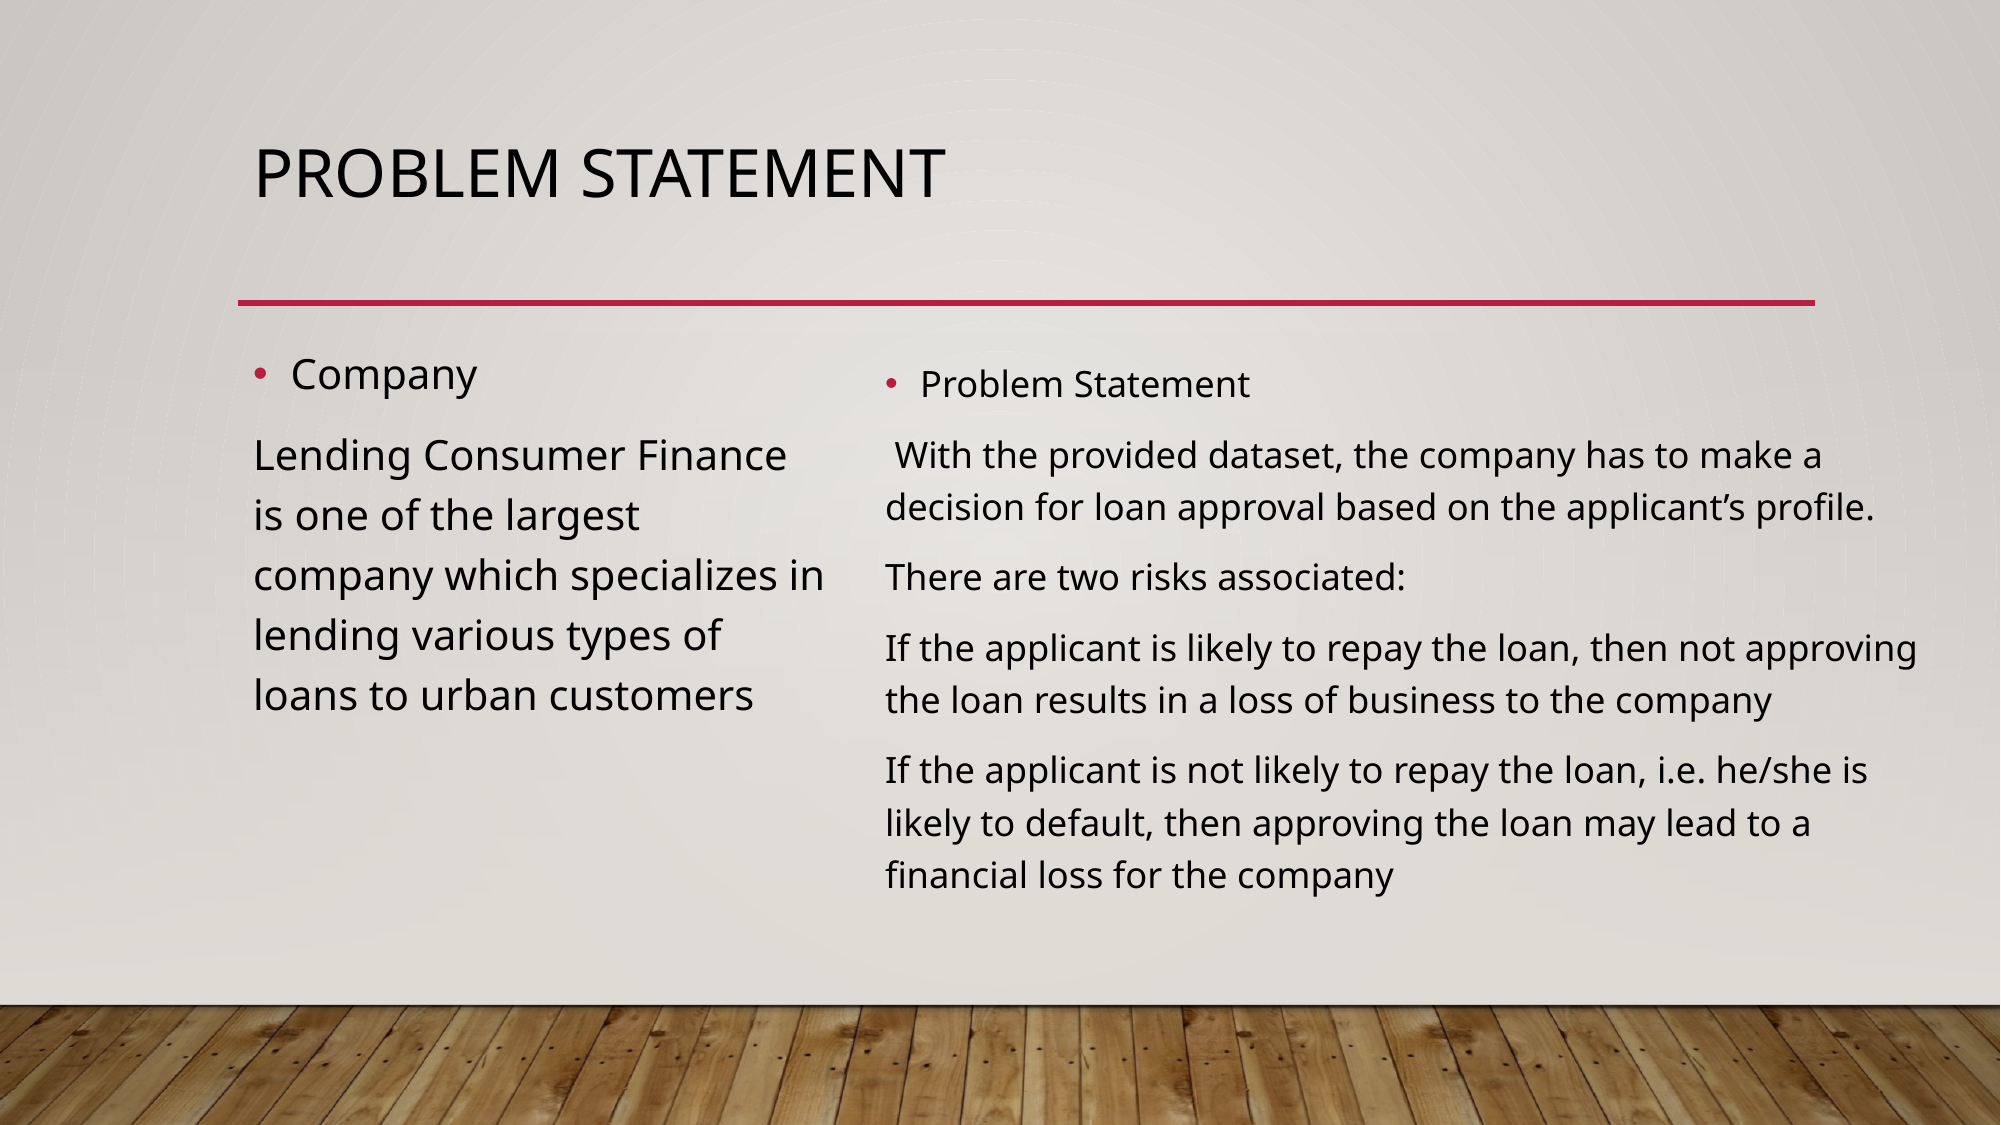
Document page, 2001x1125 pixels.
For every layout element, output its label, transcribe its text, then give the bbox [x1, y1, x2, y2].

list Company Lending Consumer Finance is one of the largest company which specializes in lending various types of loans to urban customers [238, 330, 842, 897]
picture [0, 1005, 2000, 1125]
text_box Problem Statement With the provided dataset, the company has to make a decision for loan approval based on the applicant’s profile. There are two risks associated: If the applicant is likely to repay the loan, then not approving the loan results in a loss of business to the company If the applicant is not likely to repay the loan, i.e. he/she is likely to default, then approving the loan may lead to a financial loss for the company [870, 345, 1935, 912]
title Problem Statement [238, 131, 1814, 305]
